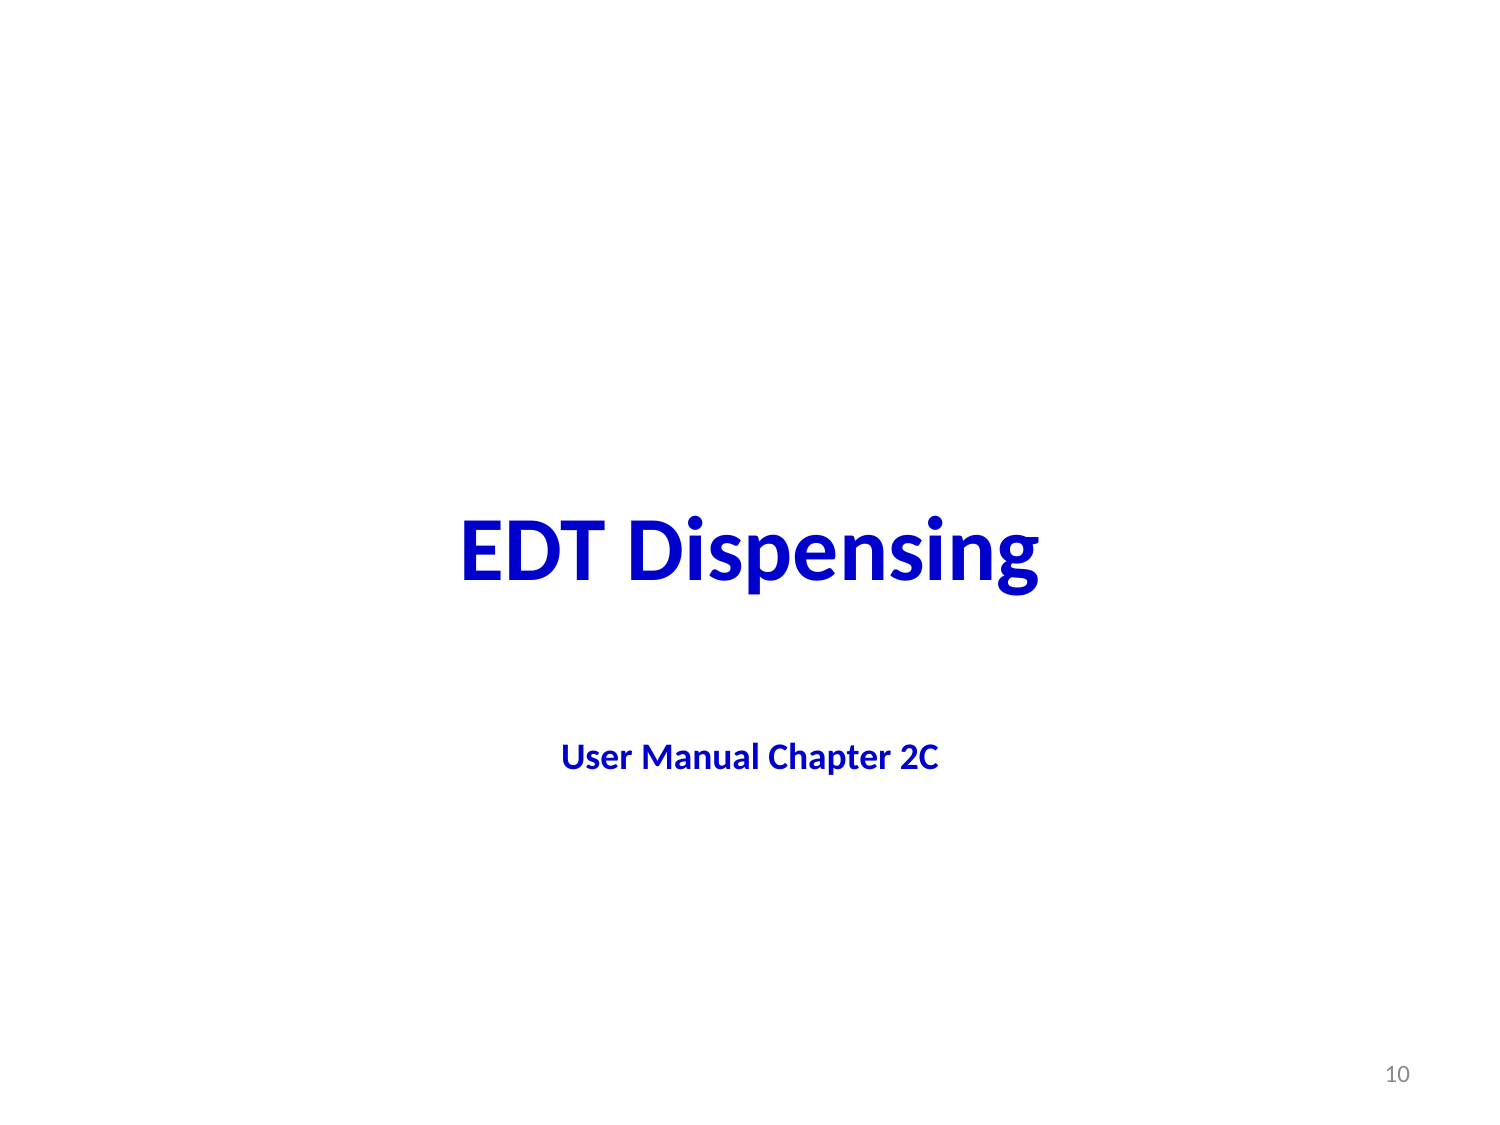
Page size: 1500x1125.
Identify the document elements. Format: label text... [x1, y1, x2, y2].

slide_number 10 [1074, 1042, 1425, 1103]
text_box User Manual Chapter 2C [506, 724, 994, 785]
title EDT Dispensing [75, 450, 1425, 638]
